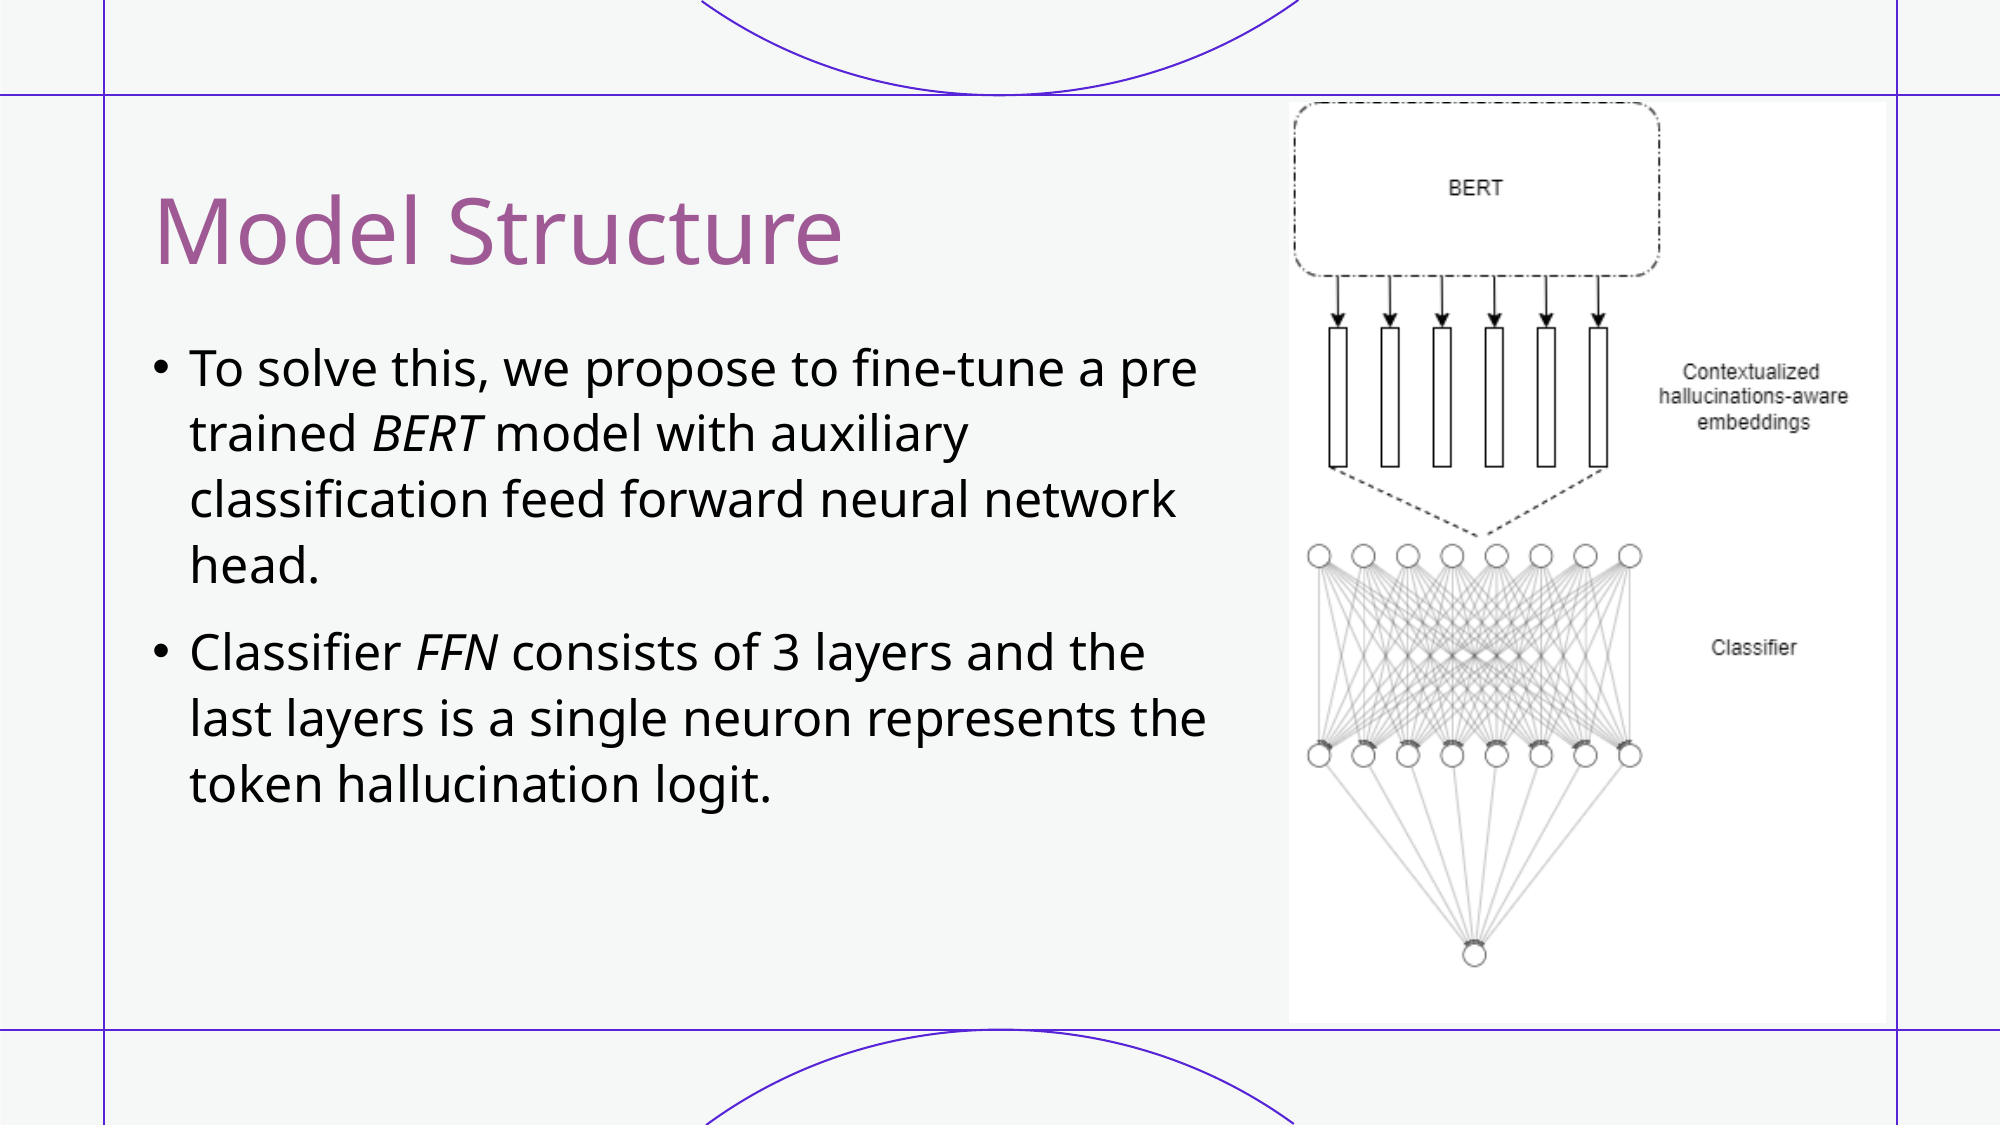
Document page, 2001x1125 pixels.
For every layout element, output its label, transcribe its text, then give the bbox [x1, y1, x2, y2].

picture [1289, 102, 1886, 1023]
title Model Structure [137, 119, 1289, 337]
list To solve this, we propose to fine-tune a pre trained BERT model with auxiliary classification feed forward neural network head. Classifier FFN consists of 3 layers and the last layers is a single neuron represents the token hallucination logit. [137, 322, 1253, 1014]
